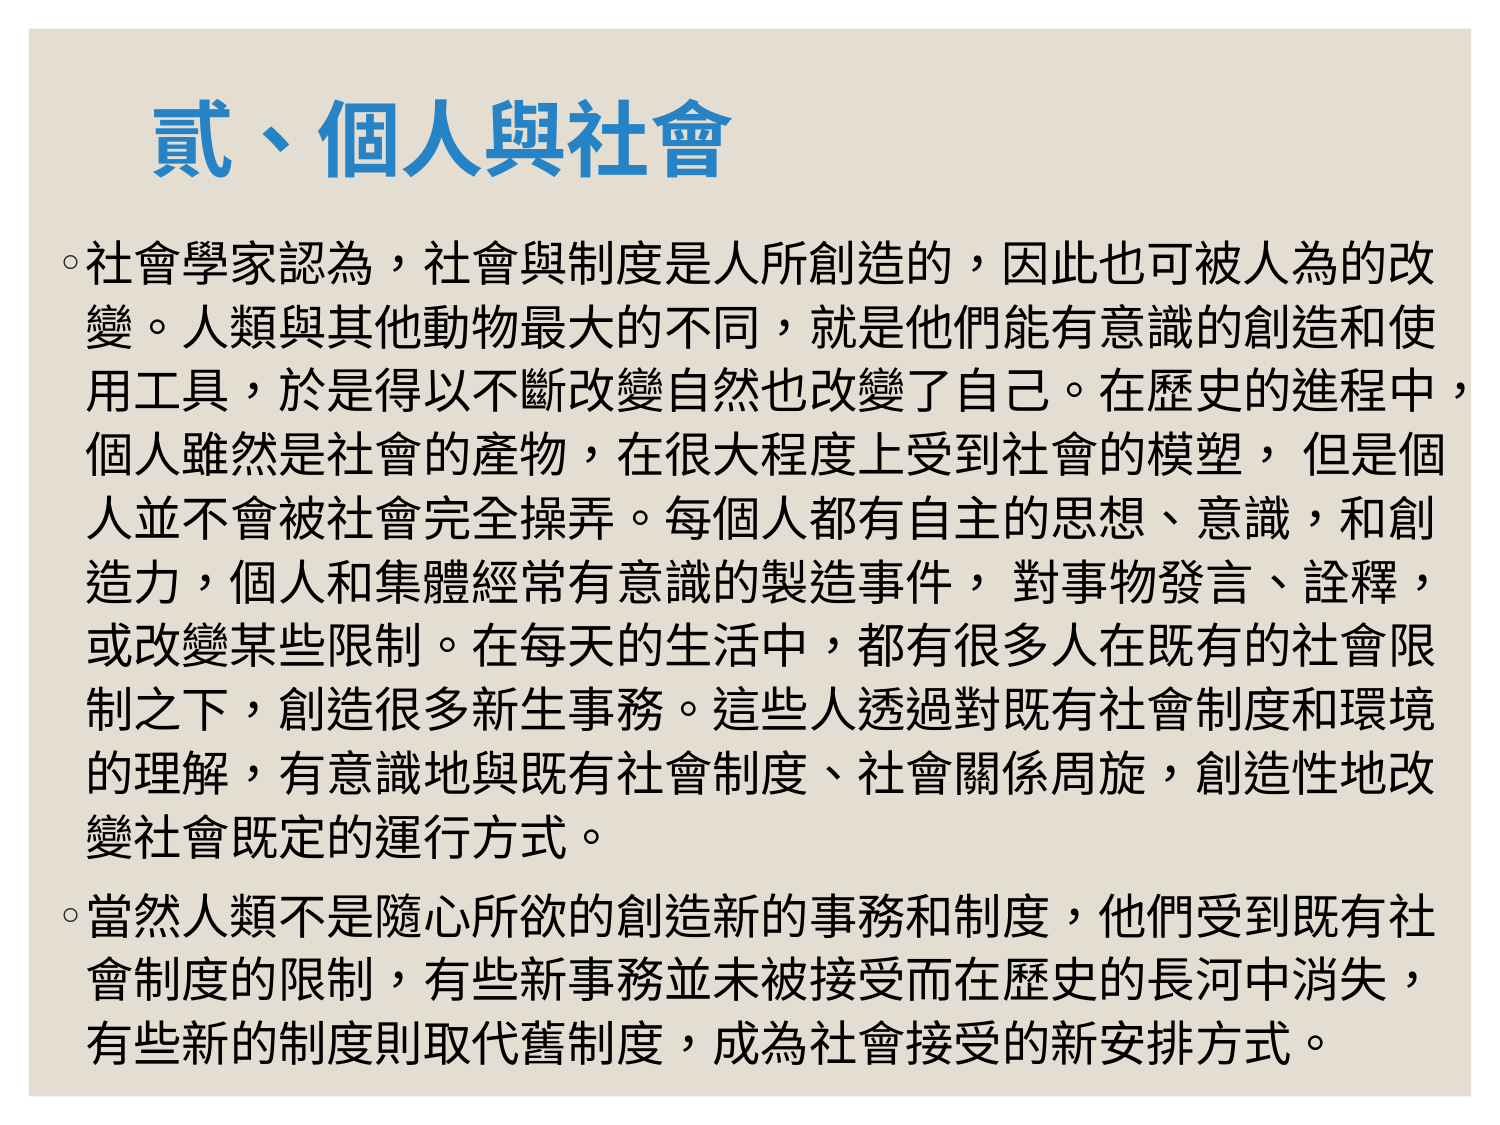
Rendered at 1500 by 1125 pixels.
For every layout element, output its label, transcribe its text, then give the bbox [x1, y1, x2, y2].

list 社會學家認為，社會與制度是人所創造的，因此也可被人為的改變。人類與其他動物最大的不同，就是他們能有意識的創造和使用工具，於是得以不斷改變自然也改變了自己。在歷史的進程中，個人雖然是社會的產物，在很大程度上受到社會的模塑， 但是個人並不會被社會完全操弄。每個人都有自主的思想、意識，和創造力，個人和集體經常有意識的製造事件， 對事物發言、詮釋，或改變某些限制。在每天的生活中，都有很多人在既有的社會限制之下，創造很多新生事務。這些人透過對既有社會制度和環境的理解，有意識地與既有社會制度、社會關係周旋，創造性地改變社會既定的運行方式。 當然人類不是隨心所欲的創造新的事務和制度，他們受到既有社會制度的限制，有些新事務並未被接受而在歷史的長河中消失，有些新的制度則取代舊制度，成為社會接受的新安排方式。 [41, 219, 1471, 1094]
title 貳、個人與社會 [135, 30, 1396, 219]
